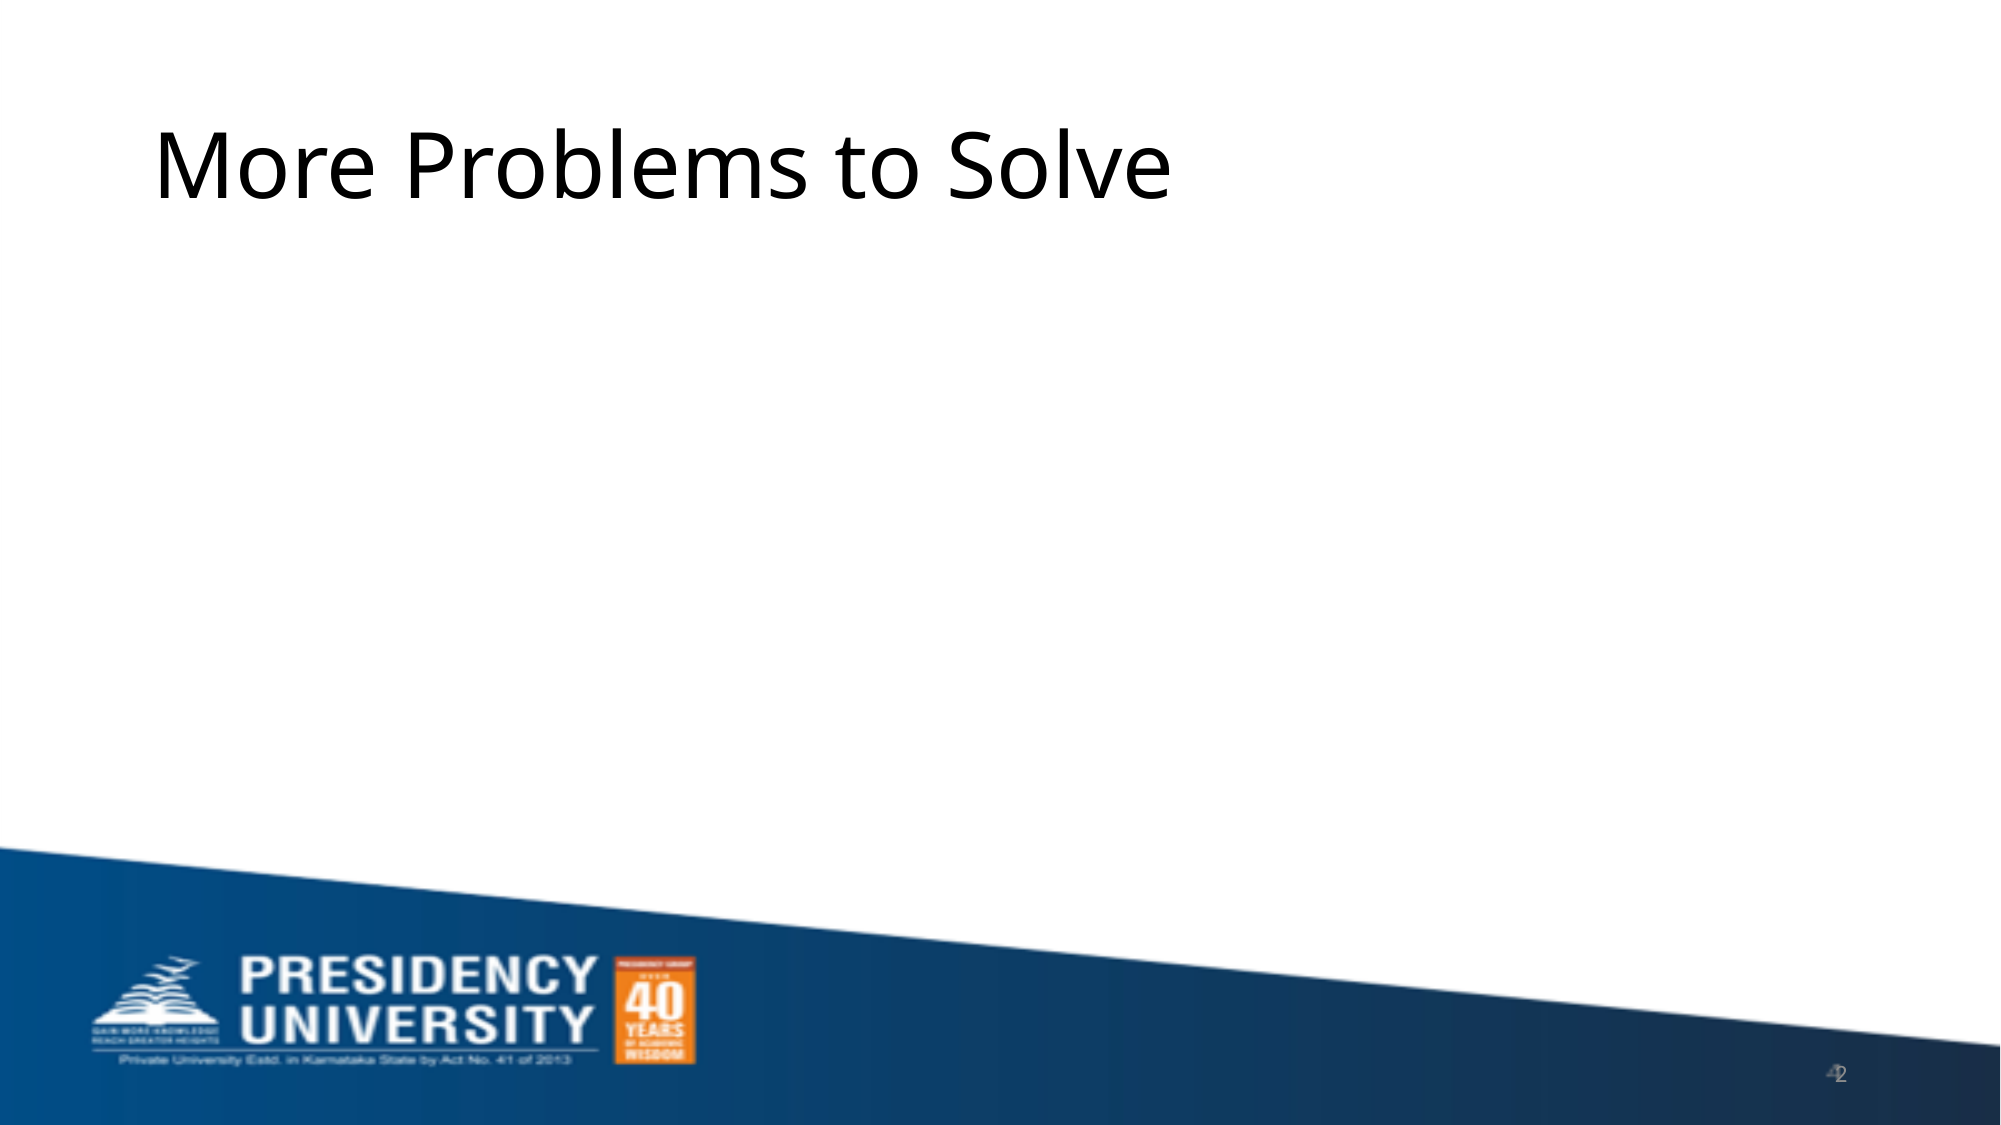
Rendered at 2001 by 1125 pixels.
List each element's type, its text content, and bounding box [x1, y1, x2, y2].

picture [0, 0, 2001, 1125]
slide_number 2 [1412, 1042, 1863, 1103]
title More Problems to Solve [137, 59, 1863, 278]
